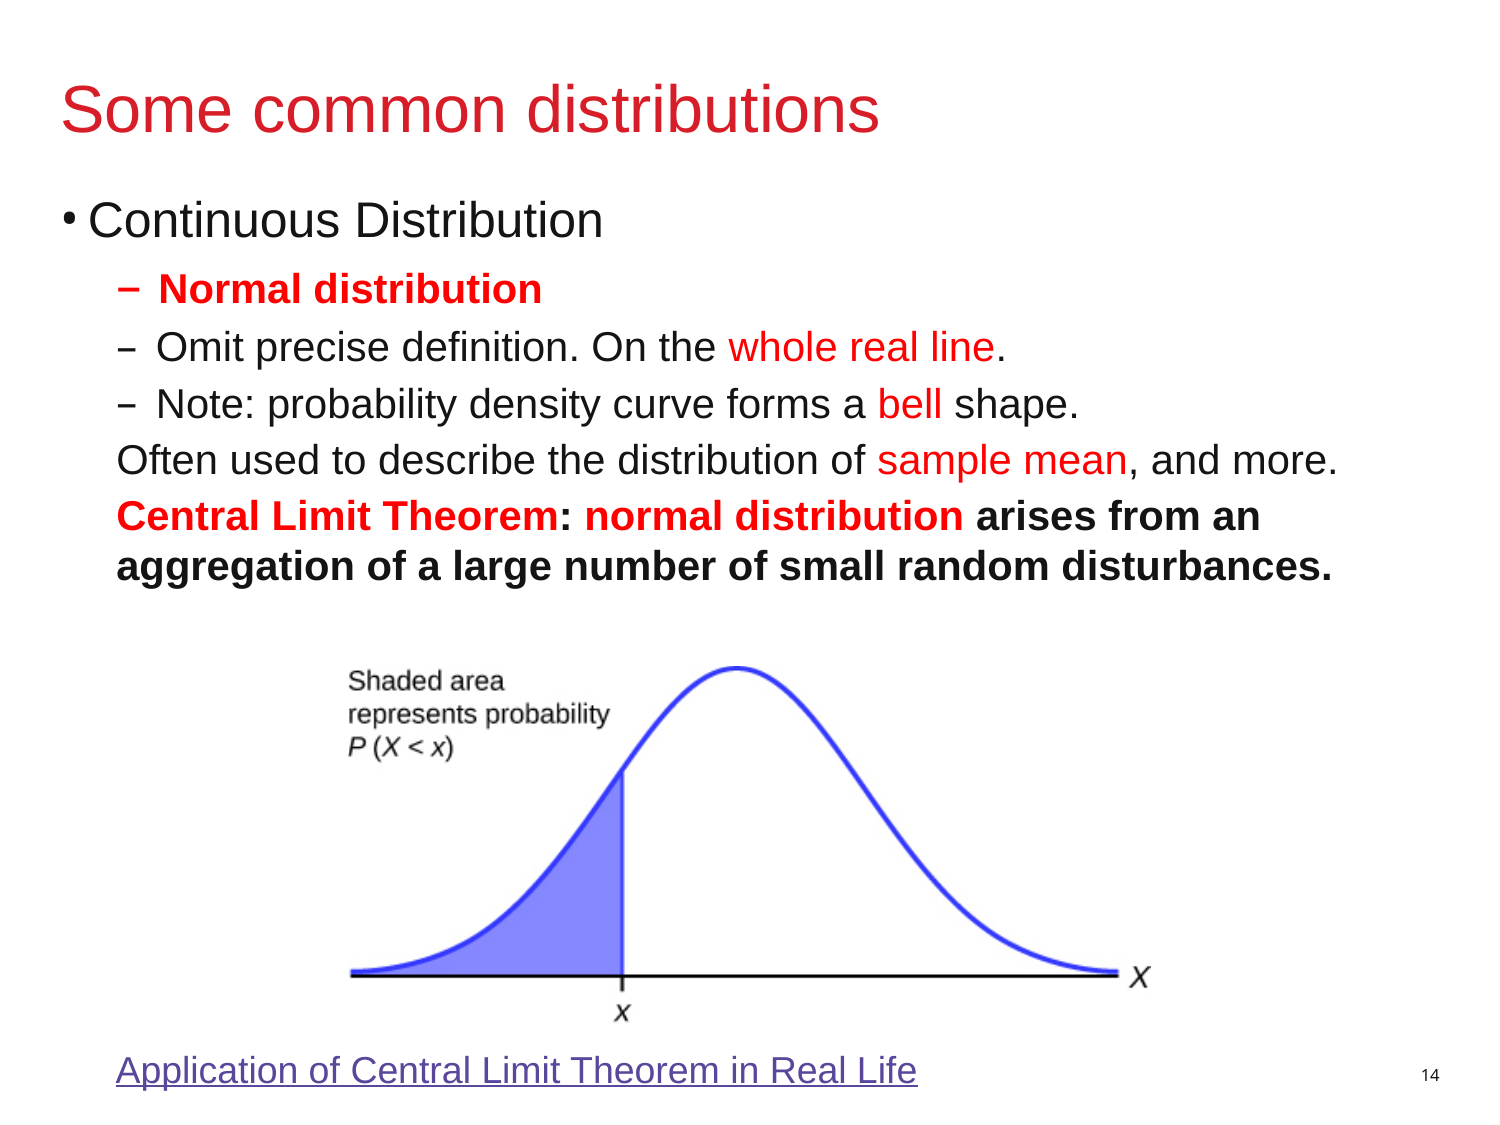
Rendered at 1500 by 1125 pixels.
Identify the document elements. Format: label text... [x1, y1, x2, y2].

text_box Continuous Distribution Normal distribution Omit precise definition. On the whole real line. Note: probability density curve forms a bell shape. Often used to describe the distribution of sample mean, and more. Central Limit Theorem: normal distribution arises from an aggregation of a large number of small random disturbances. [59, 187, 1440, 1012]
text_box 14 [1380, 1049, 1440, 1088]
picture [348, 666, 1152, 1032]
text_box Some common distributions [60, 75, 1440, 187]
text_box Application of Central Limit Theorem in Real Life [100, 1038, 1173, 1099]
